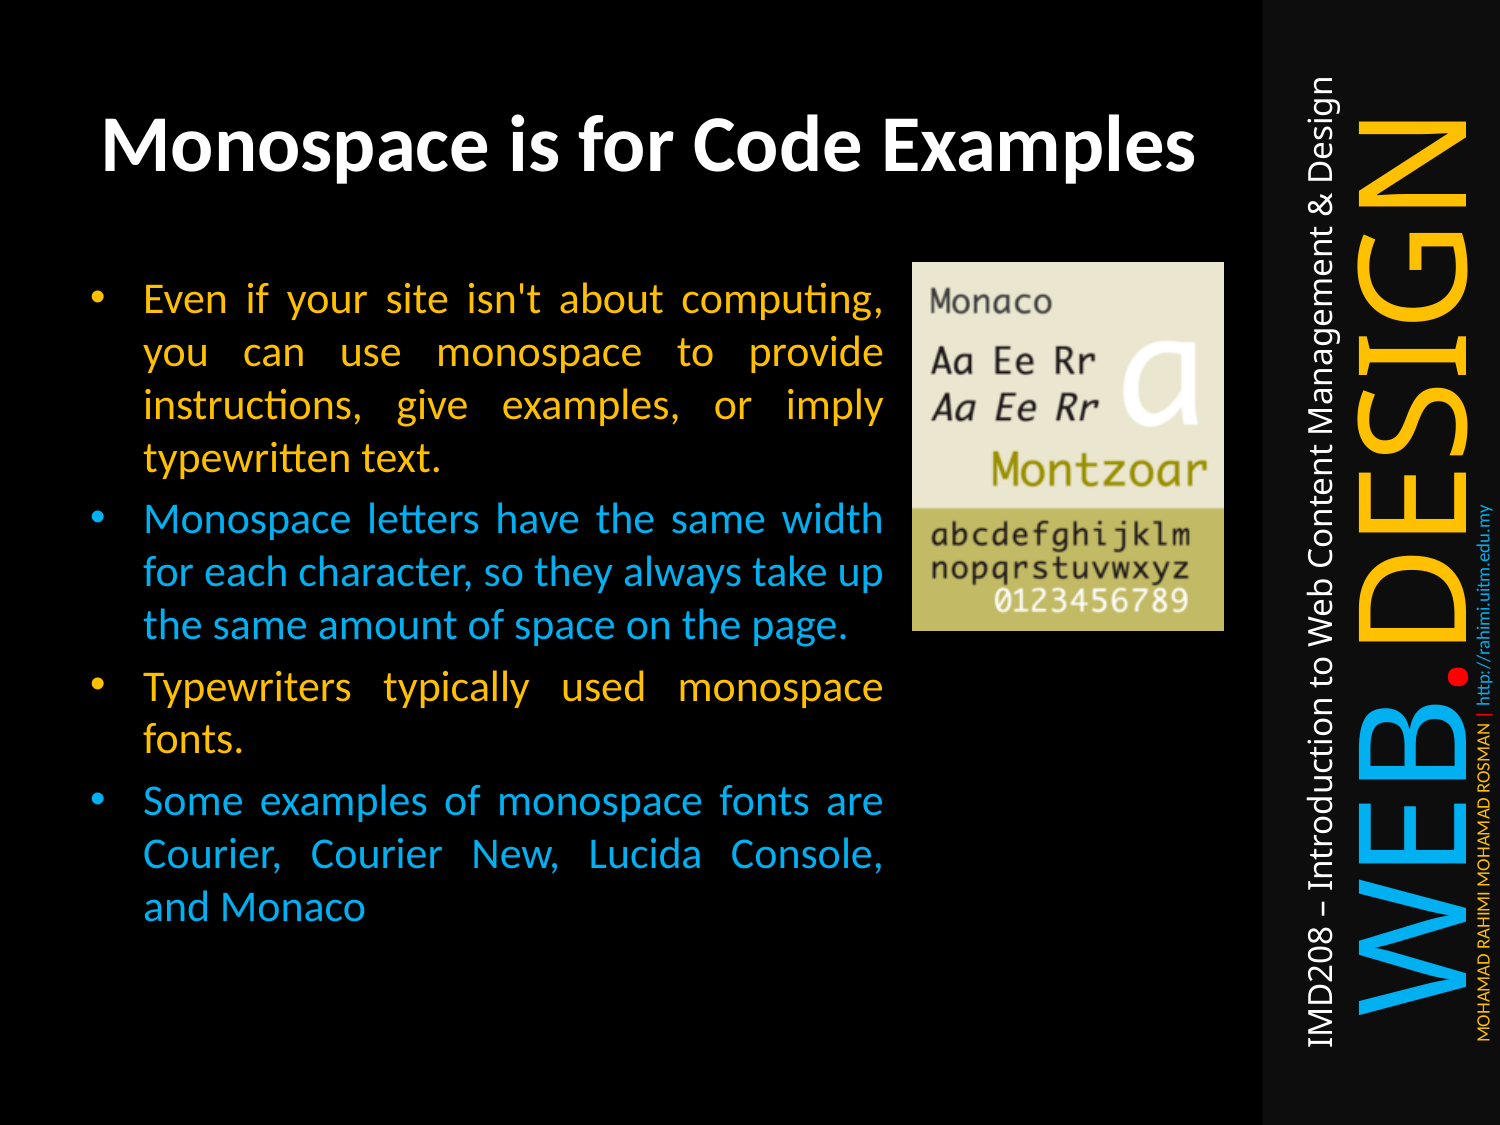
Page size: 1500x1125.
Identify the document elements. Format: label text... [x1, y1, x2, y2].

title Monospace is for Code Examples [75, 45, 1225, 233]
picture [912, 262, 1224, 631]
list Even if your site isn't about computing, you can use monospace to provide instructions, give examples, or imply typewritten text. Monospace letters have the same width for each character, so they always take up the same amount of space on the page. Typewriters typically used monospace fonts. Some examples of monospace fonts are Courier, Courier New, Lucida Console, and Monaco [75, 262, 900, 975]
